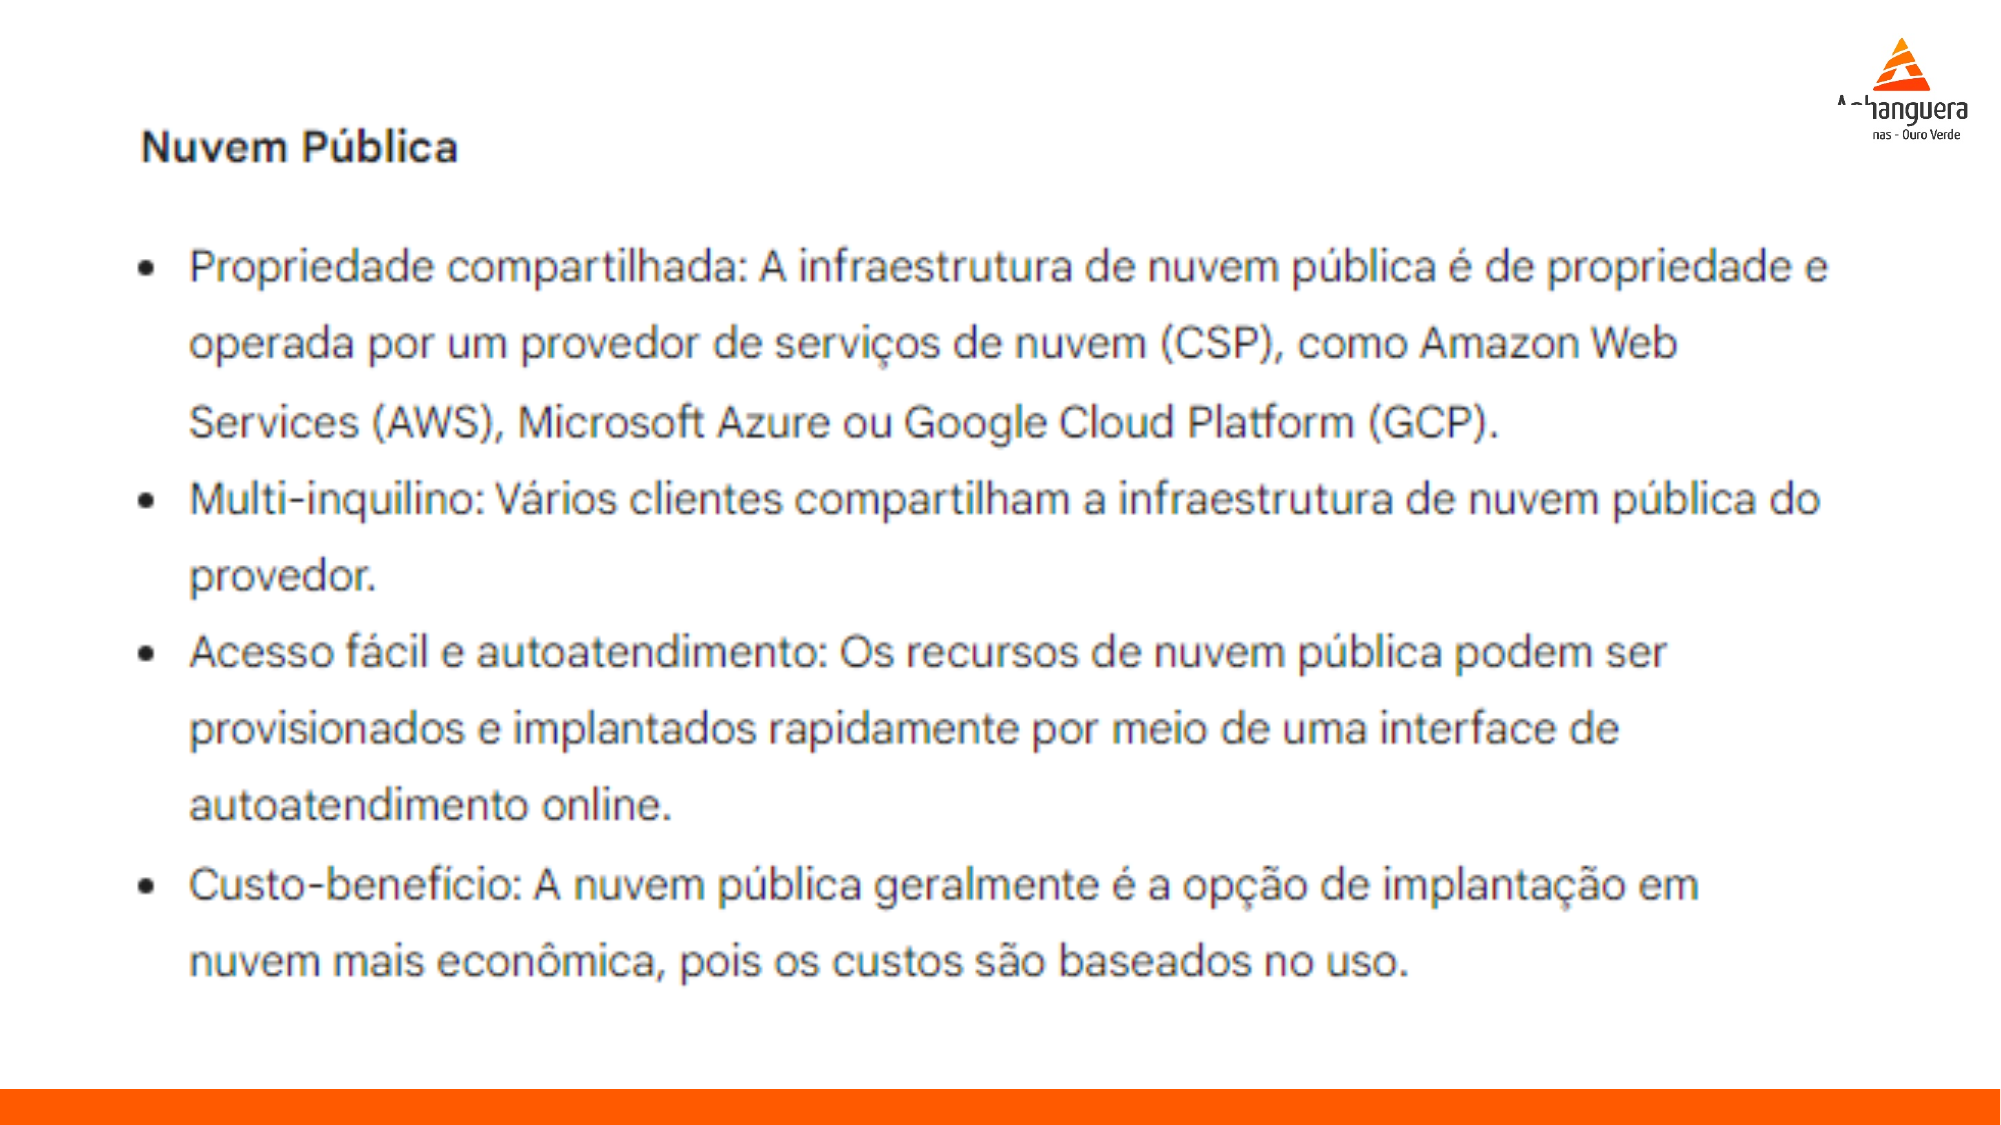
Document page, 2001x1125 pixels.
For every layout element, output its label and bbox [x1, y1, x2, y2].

picture [127, 22, 1974, 1020]
